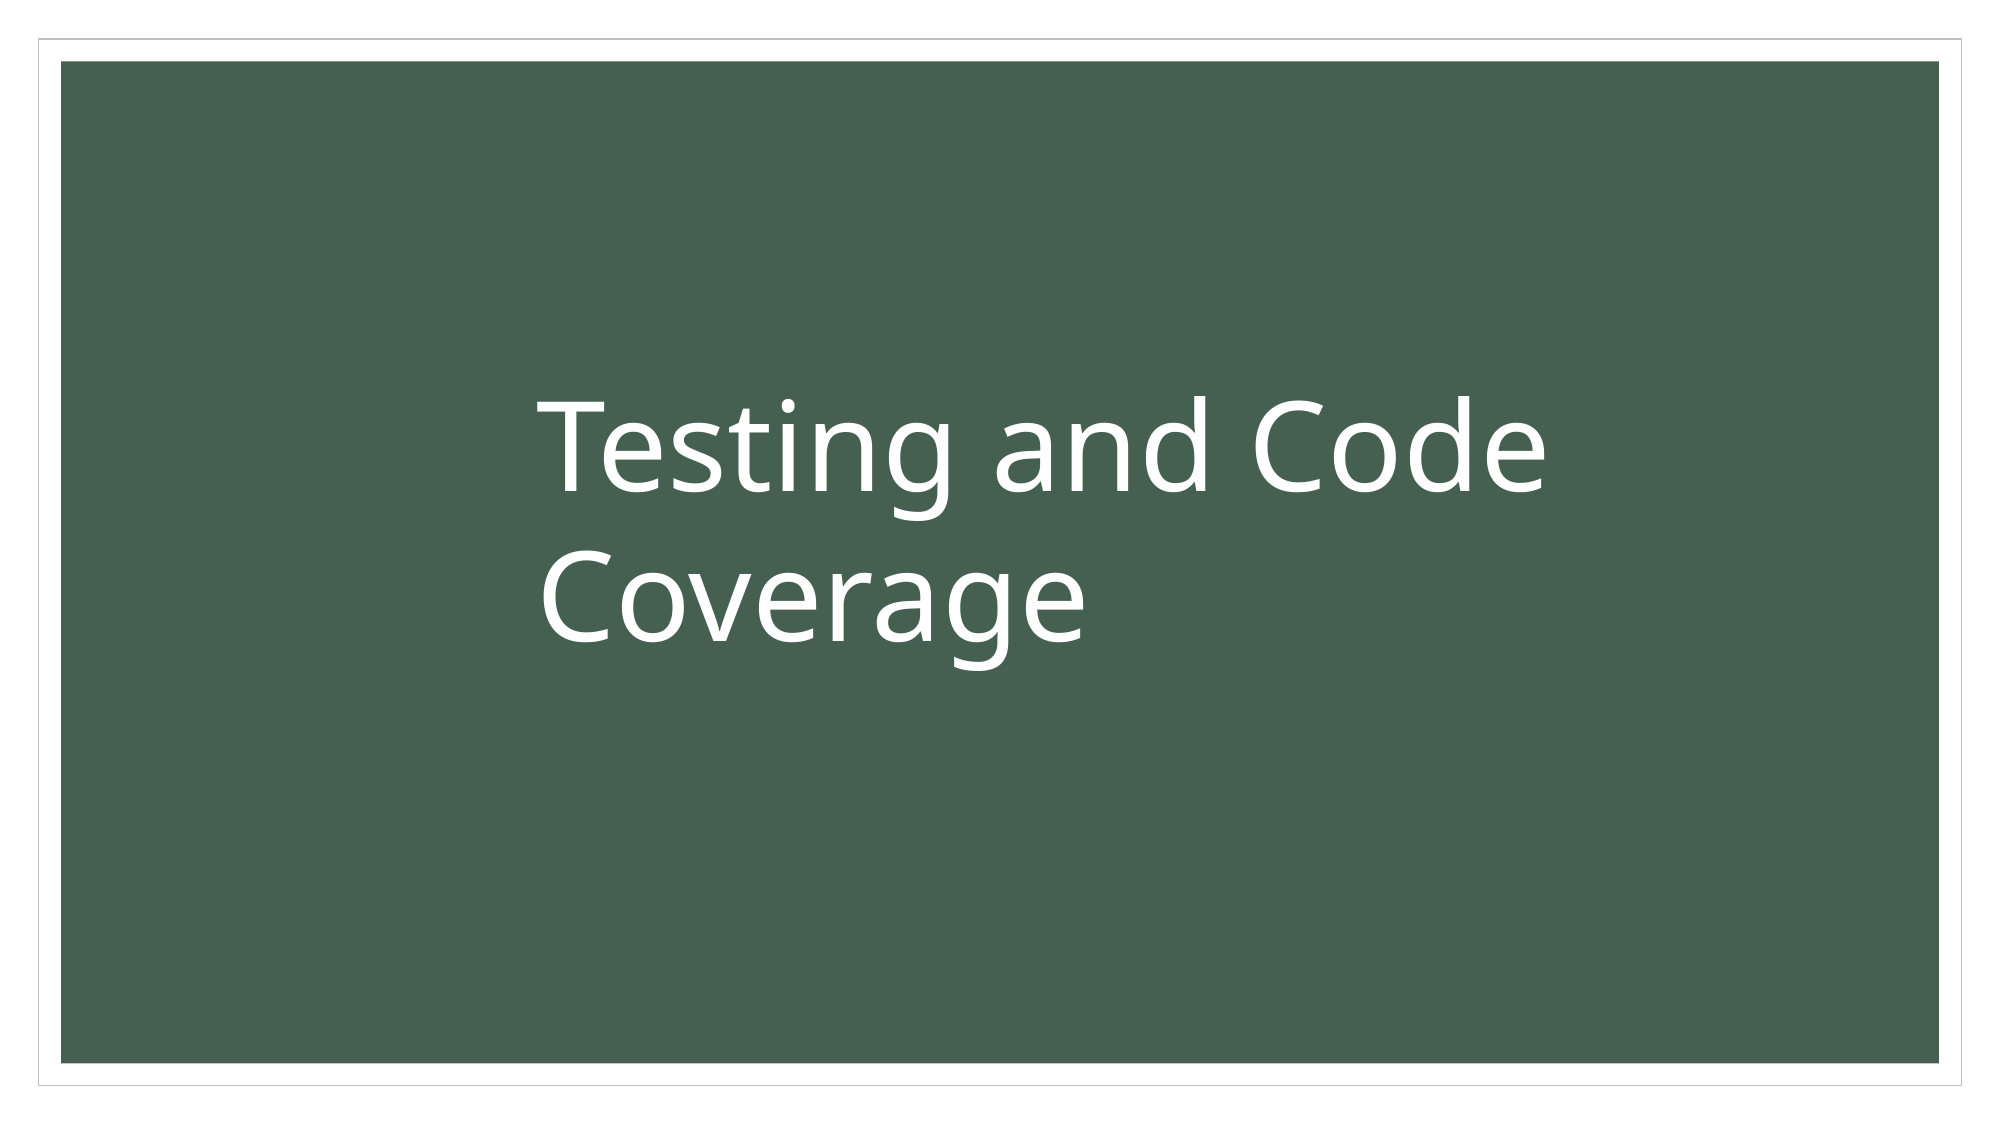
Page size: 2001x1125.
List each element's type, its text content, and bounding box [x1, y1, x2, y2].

text_box Testing and Code Coverage [521, 358, 1596, 674]
